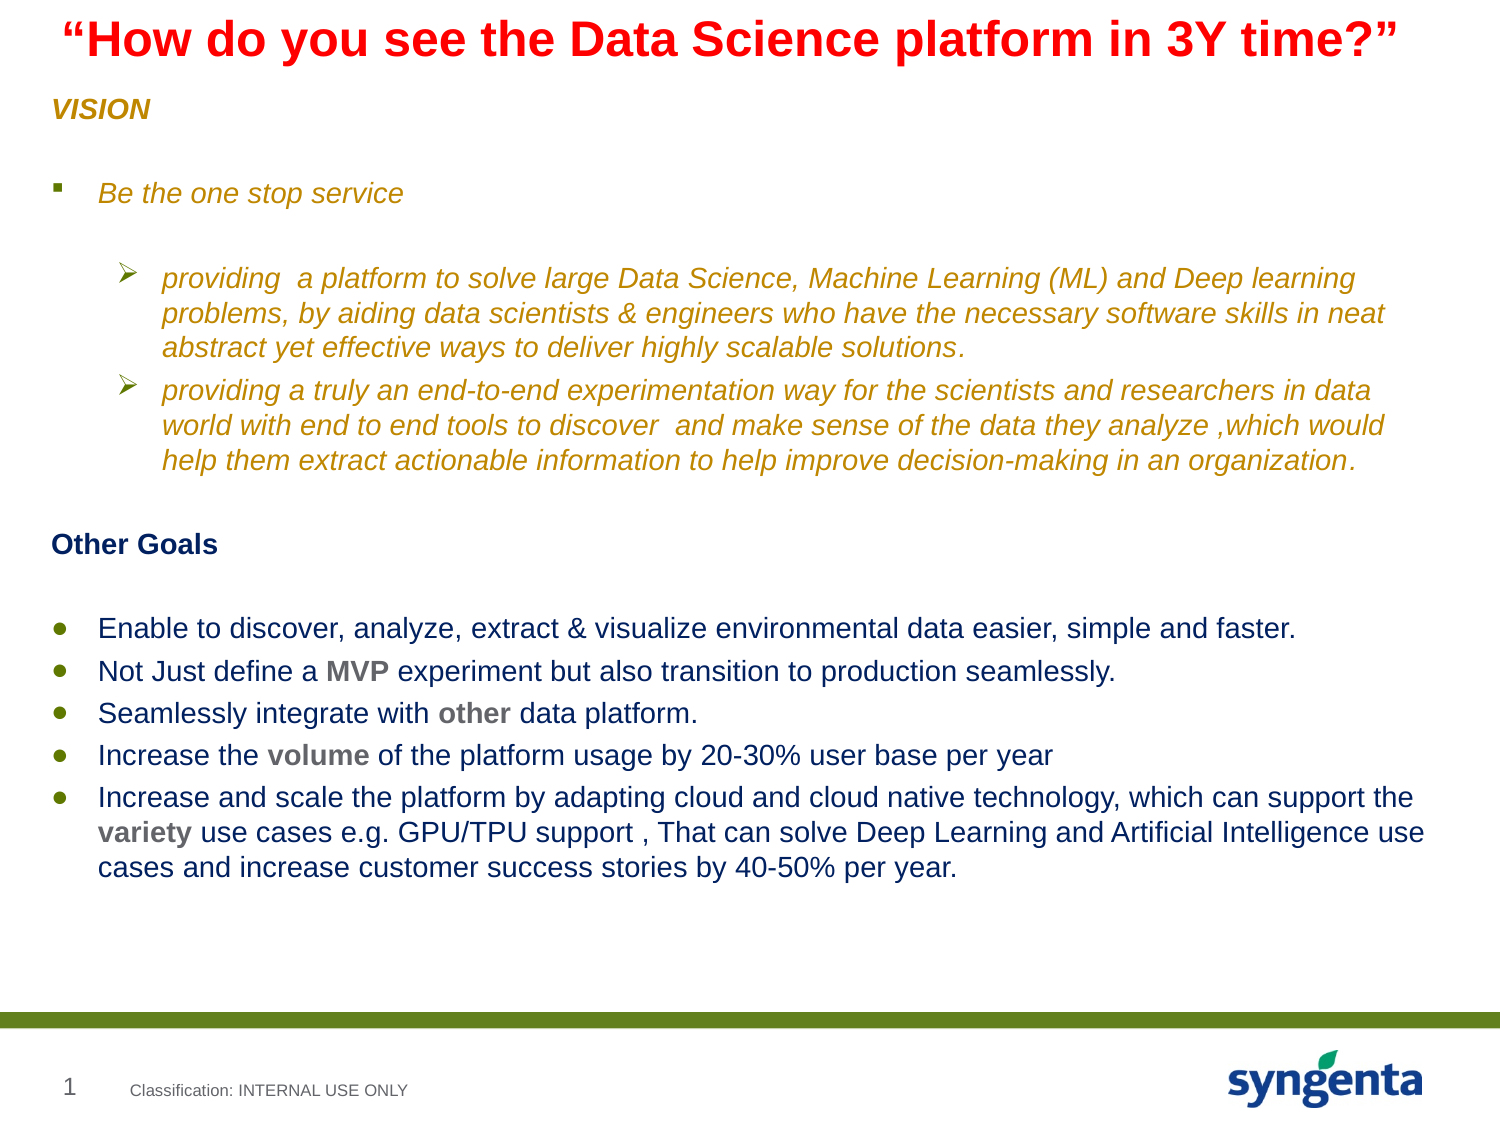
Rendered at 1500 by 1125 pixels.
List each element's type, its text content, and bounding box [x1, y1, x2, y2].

title “How do you see the Data Science platform in 3Y time?” [60, 14, 1449, 126]
list VISION Be the one stop service providing a platform to solve large Data Science, Machine Learning (ML) and Deep learning problems, by aiding data scientists & engineers who have the necessary software skills in neat abstract yet effective ways to deliver highly scalable solutions. providing a truly an end-to-end experimentation way for the scientists and researchers in data world with end to end tools to discover and make sense of the data they analyze ,which would help them extract actionable information to help improve decision-making in an organization. Other Goals Enable to discover, analyze, extract & visualize environmental data easier, simple and faster. Not Just define a MVP experiment but also transition to production seamlessly. Seamlessly integrate with other data platform. Increase the volume of the platform usage by 20-30% user base per year Increase and scale the platform by adapting cloud and cloud native technology, which can support the variety use cases e.g. GPU/TPU support , That can solve Deep Learning and Artificial Intelligence use cases and increase customer success stories by 40-50% per year. [50, 89, 1439, 988]
picture [0, 1012, 1500, 1125]
footer Classification: INTERNAL USE ONLY [129, 1059, 1074, 1122]
